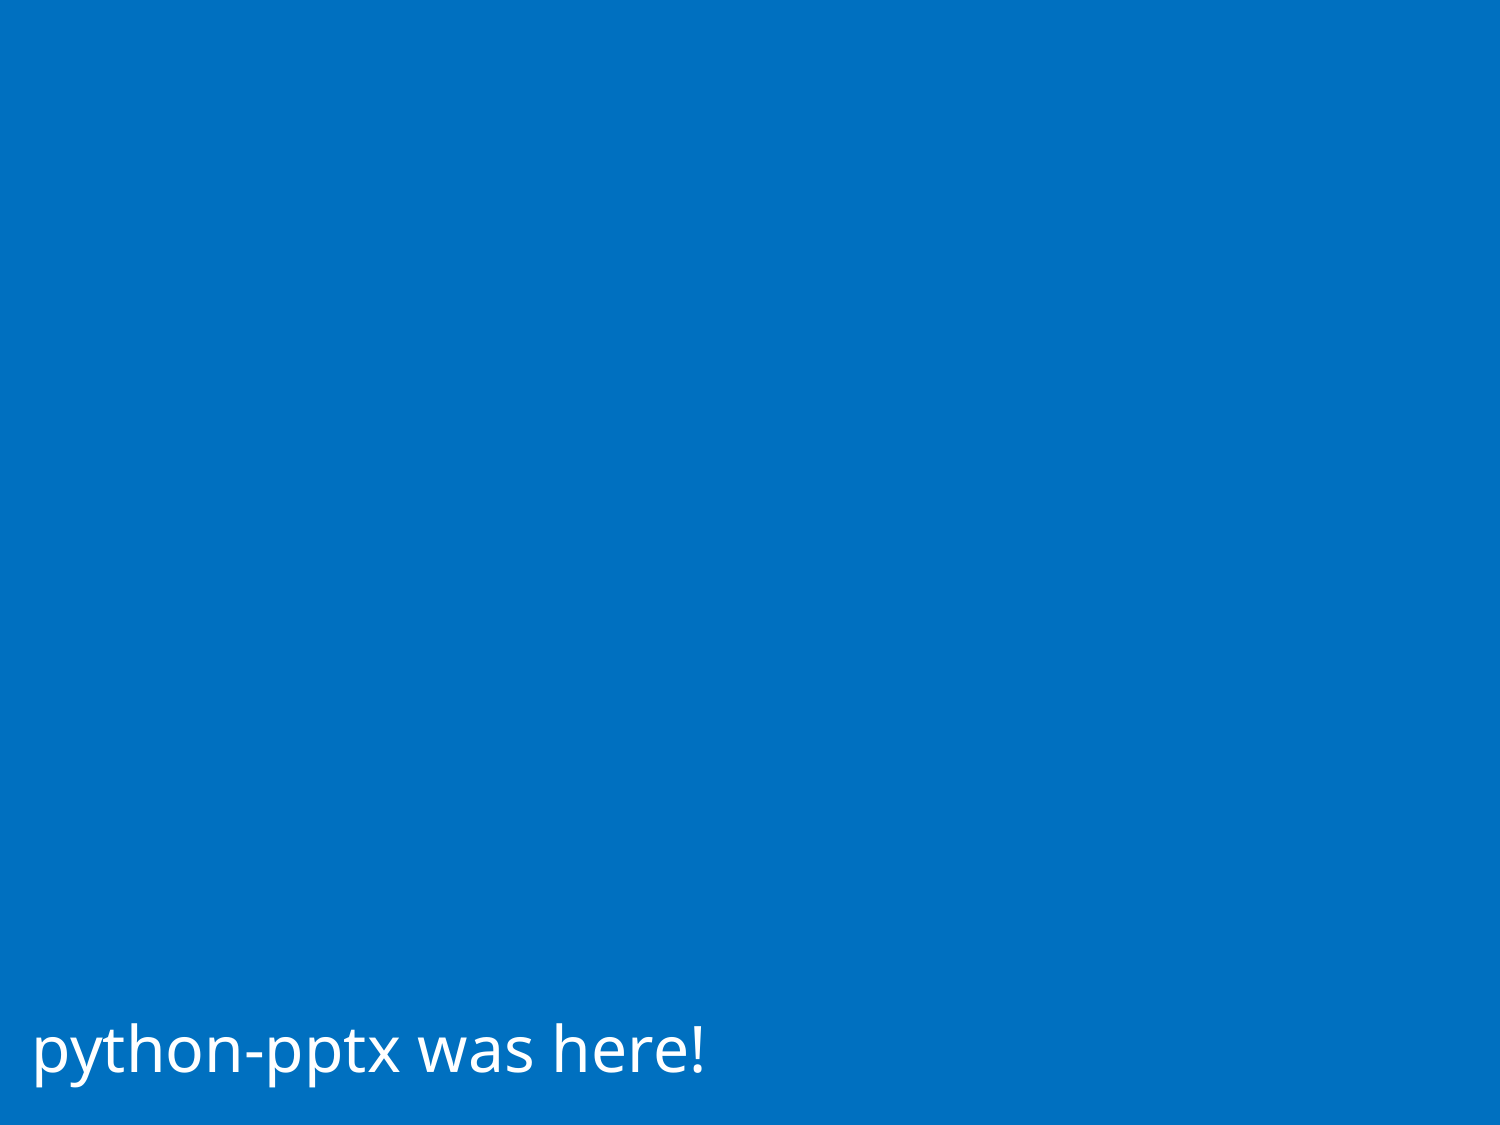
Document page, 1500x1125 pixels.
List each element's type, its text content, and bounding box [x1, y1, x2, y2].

list python-pptx was here! [0, 900, 1500, 1099]
